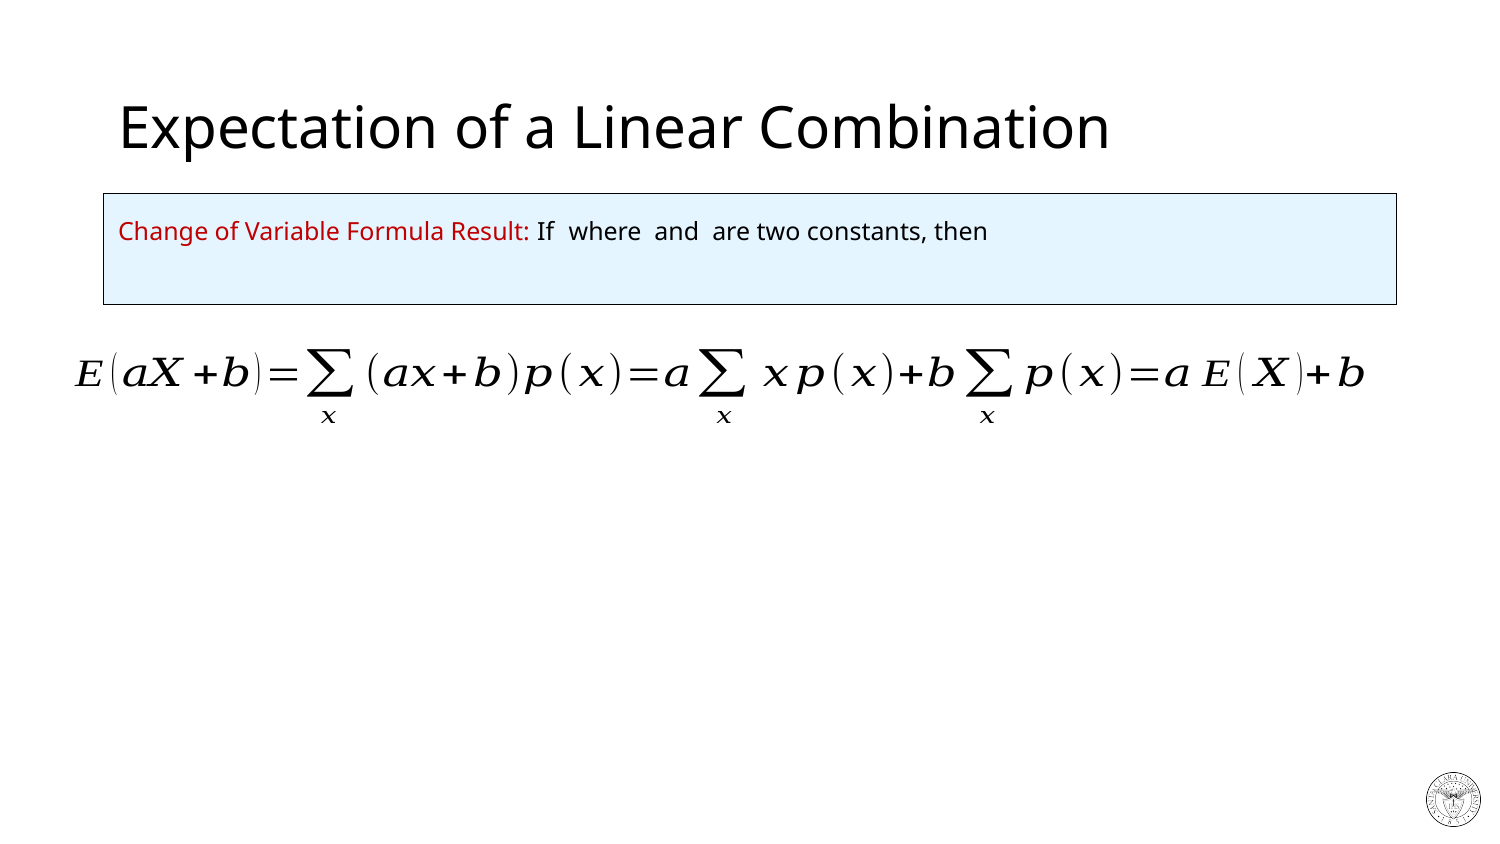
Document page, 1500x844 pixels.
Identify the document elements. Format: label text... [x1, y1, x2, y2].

title Expectation of a Linear Combination [103, 44, 1397, 169]
picture [1426, 772, 1481, 827]
